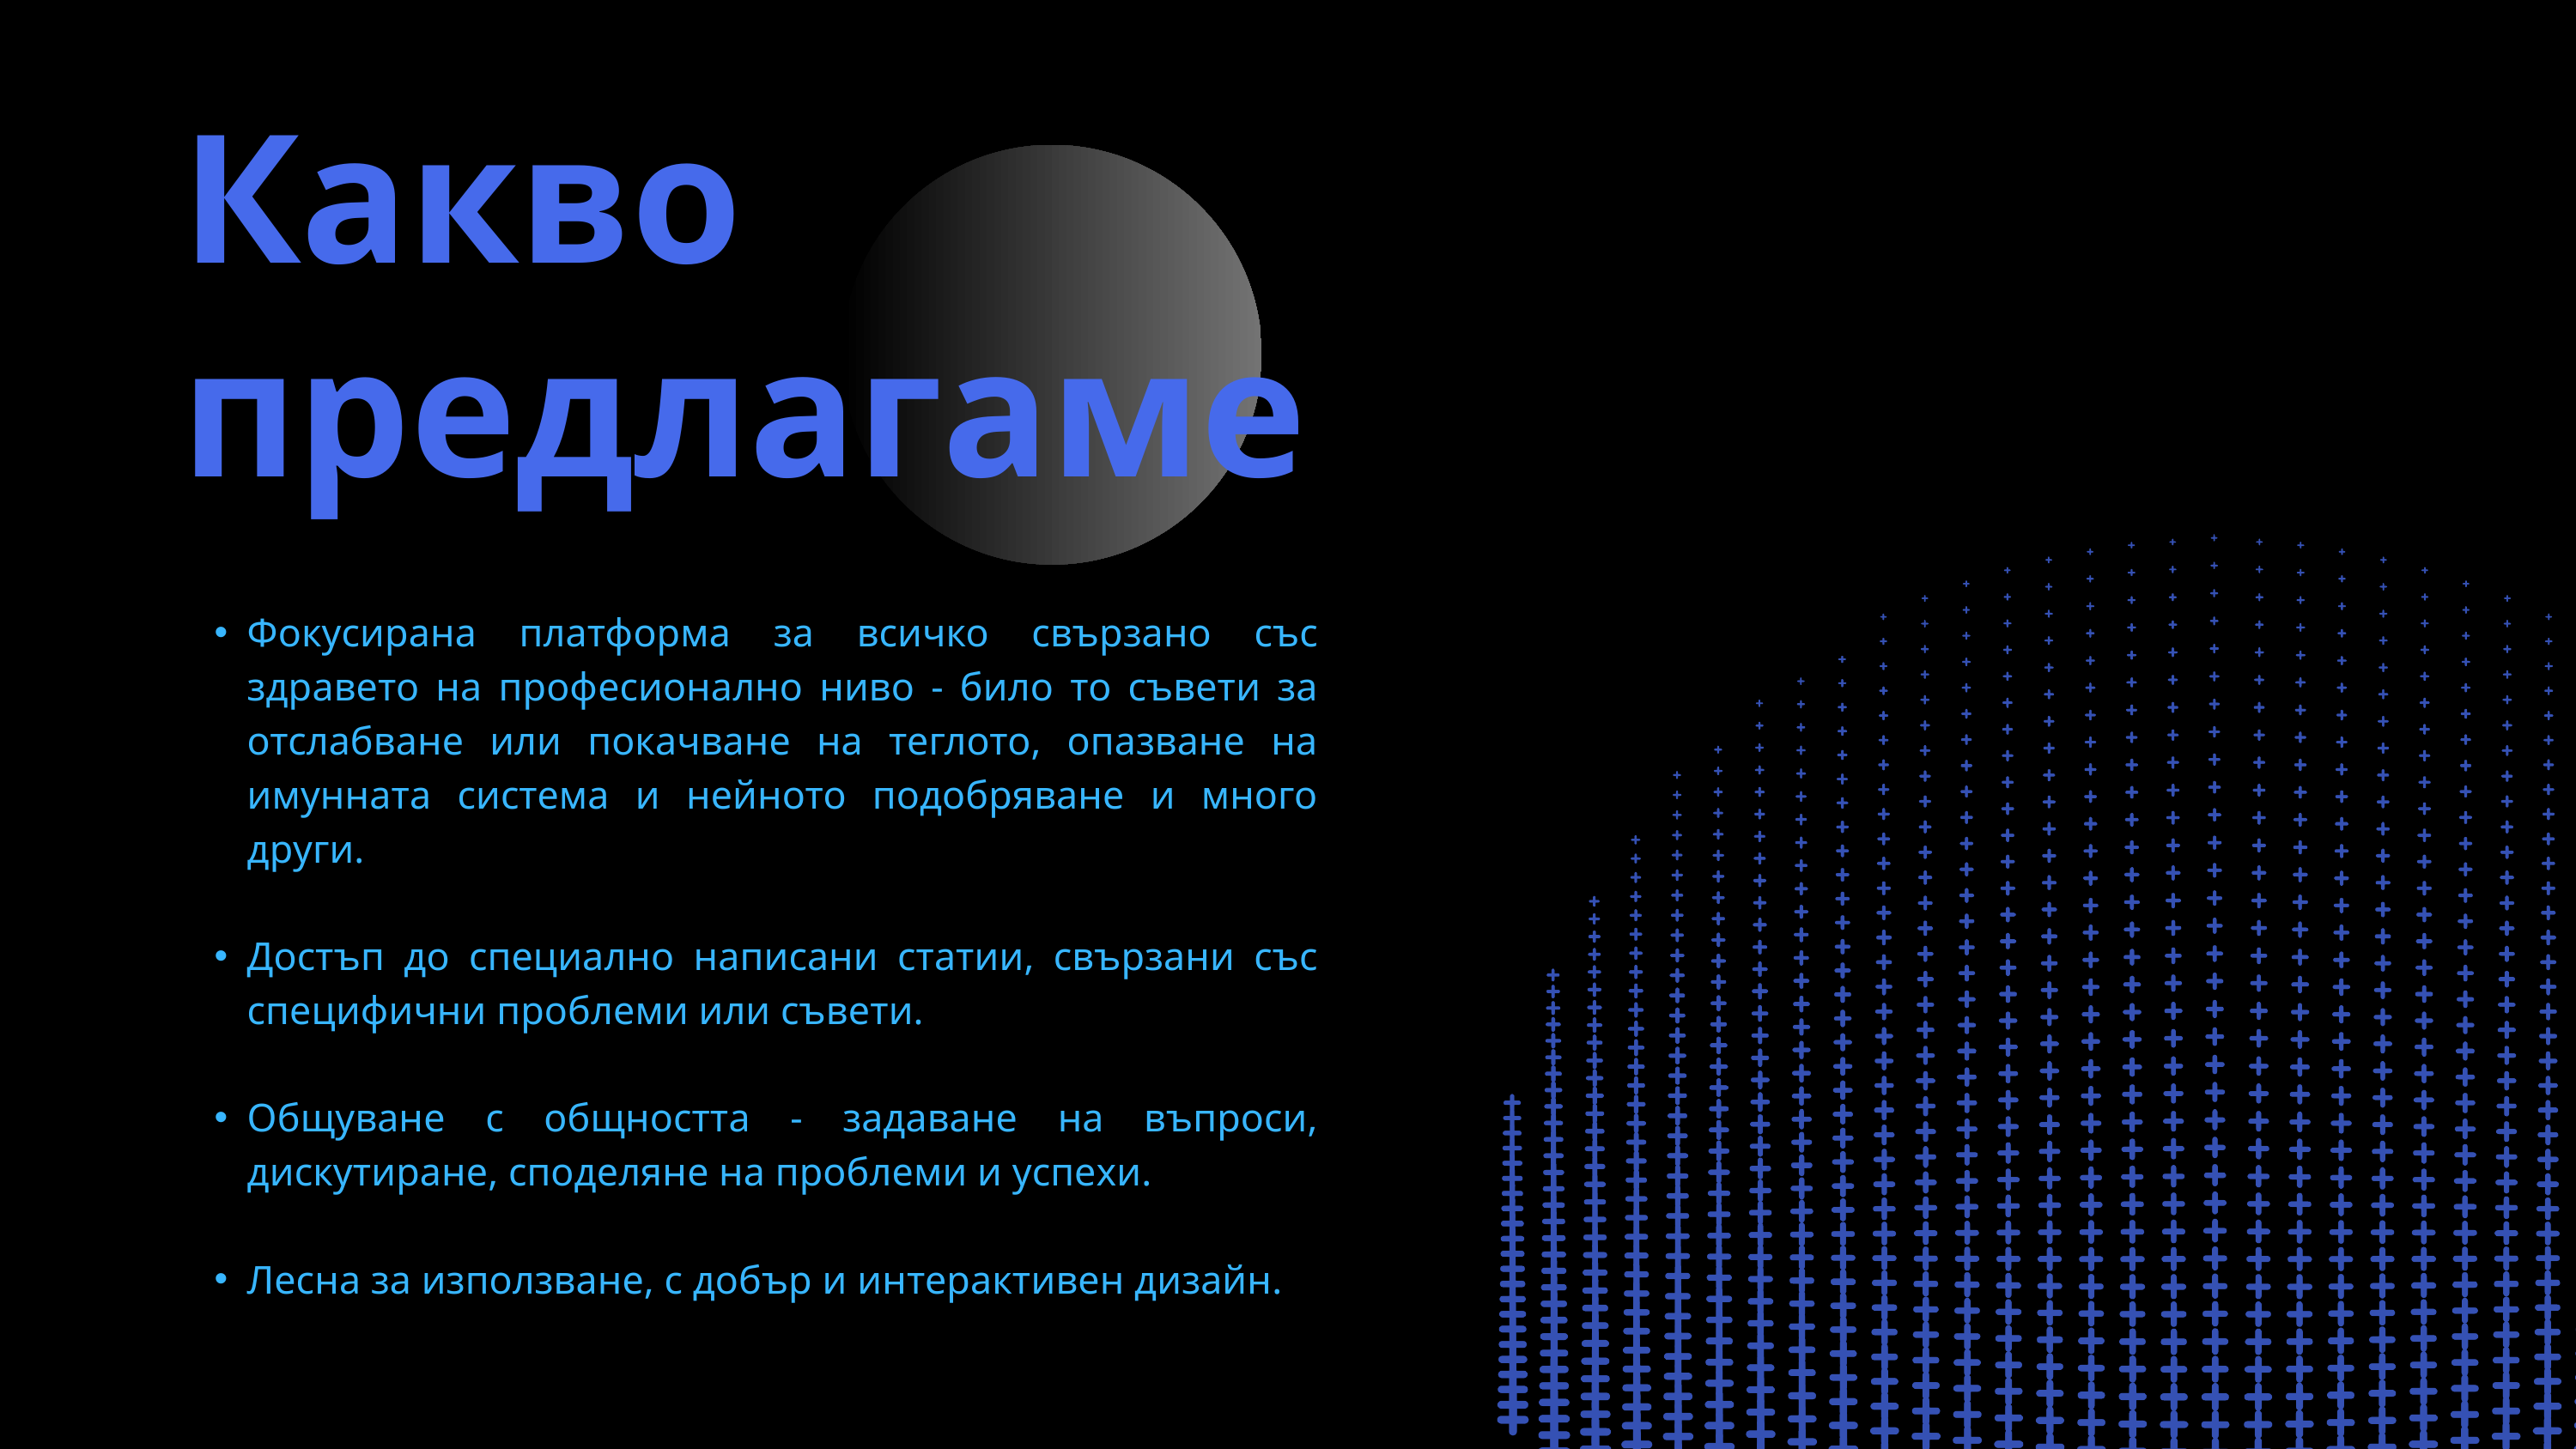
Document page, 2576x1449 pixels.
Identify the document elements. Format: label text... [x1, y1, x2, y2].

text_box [841, 144, 1262, 565]
text_box Фокусирана платформа за всичко свързано със здравето на професионално ниво - било то съвети за отслабване или покачване на теглото, опазване на имунната система и нейното подобряване и много други. Достъп до специално написани статии, свързани със специфични проблеми или съвети. Общуване с общността - задаване на въпроси, дискутиране, споделяне на проблеми и успехи. Лесна за използване, с добър и интерактивен дизайн. [181, 601, 1320, 1302]
text_box Какво предлагаме [181, 84, 1338, 513]
text_box [1497, 534, 2576, 1449]
